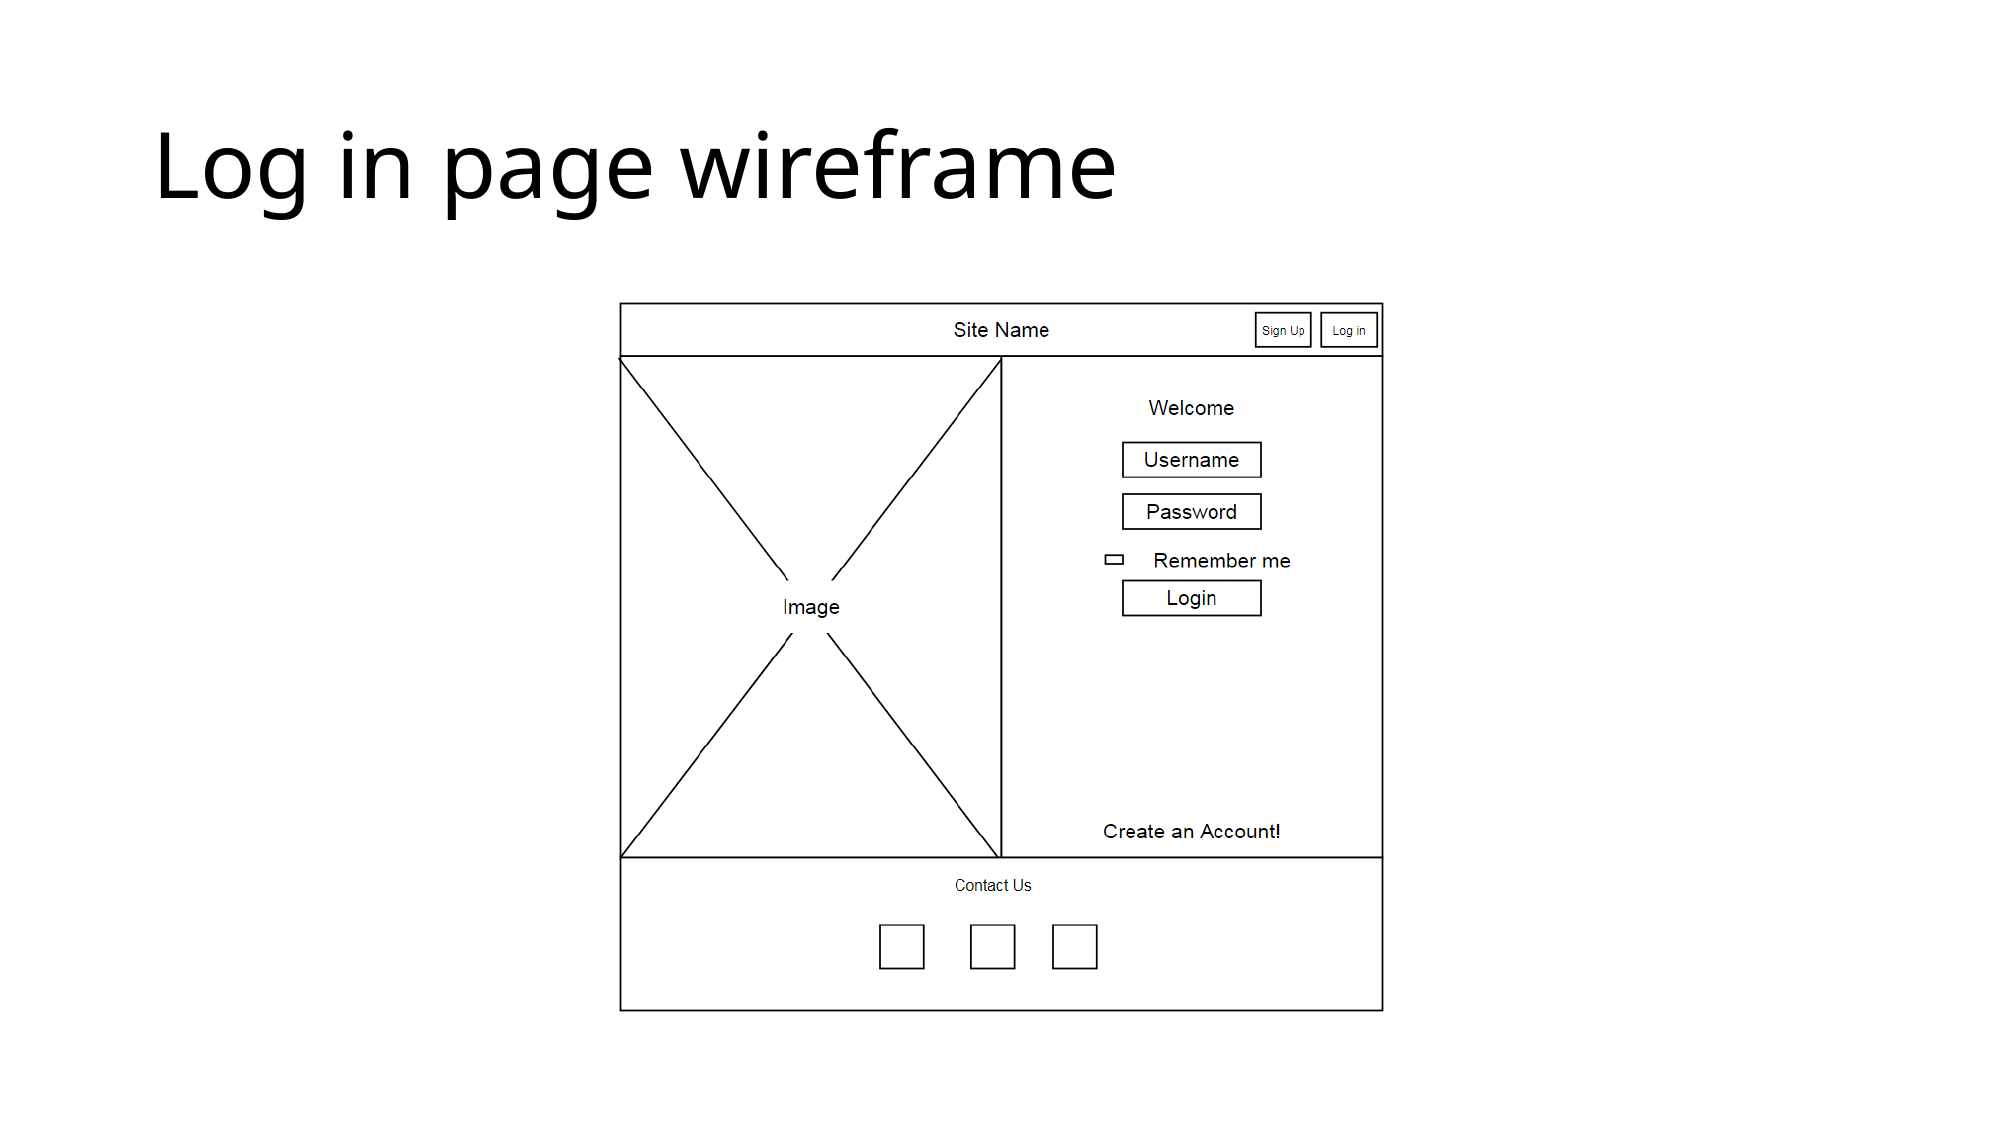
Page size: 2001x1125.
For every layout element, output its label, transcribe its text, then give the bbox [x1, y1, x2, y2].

title Log in page wireframe [137, 59, 1863, 278]
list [614, 299, 1386, 1014]
